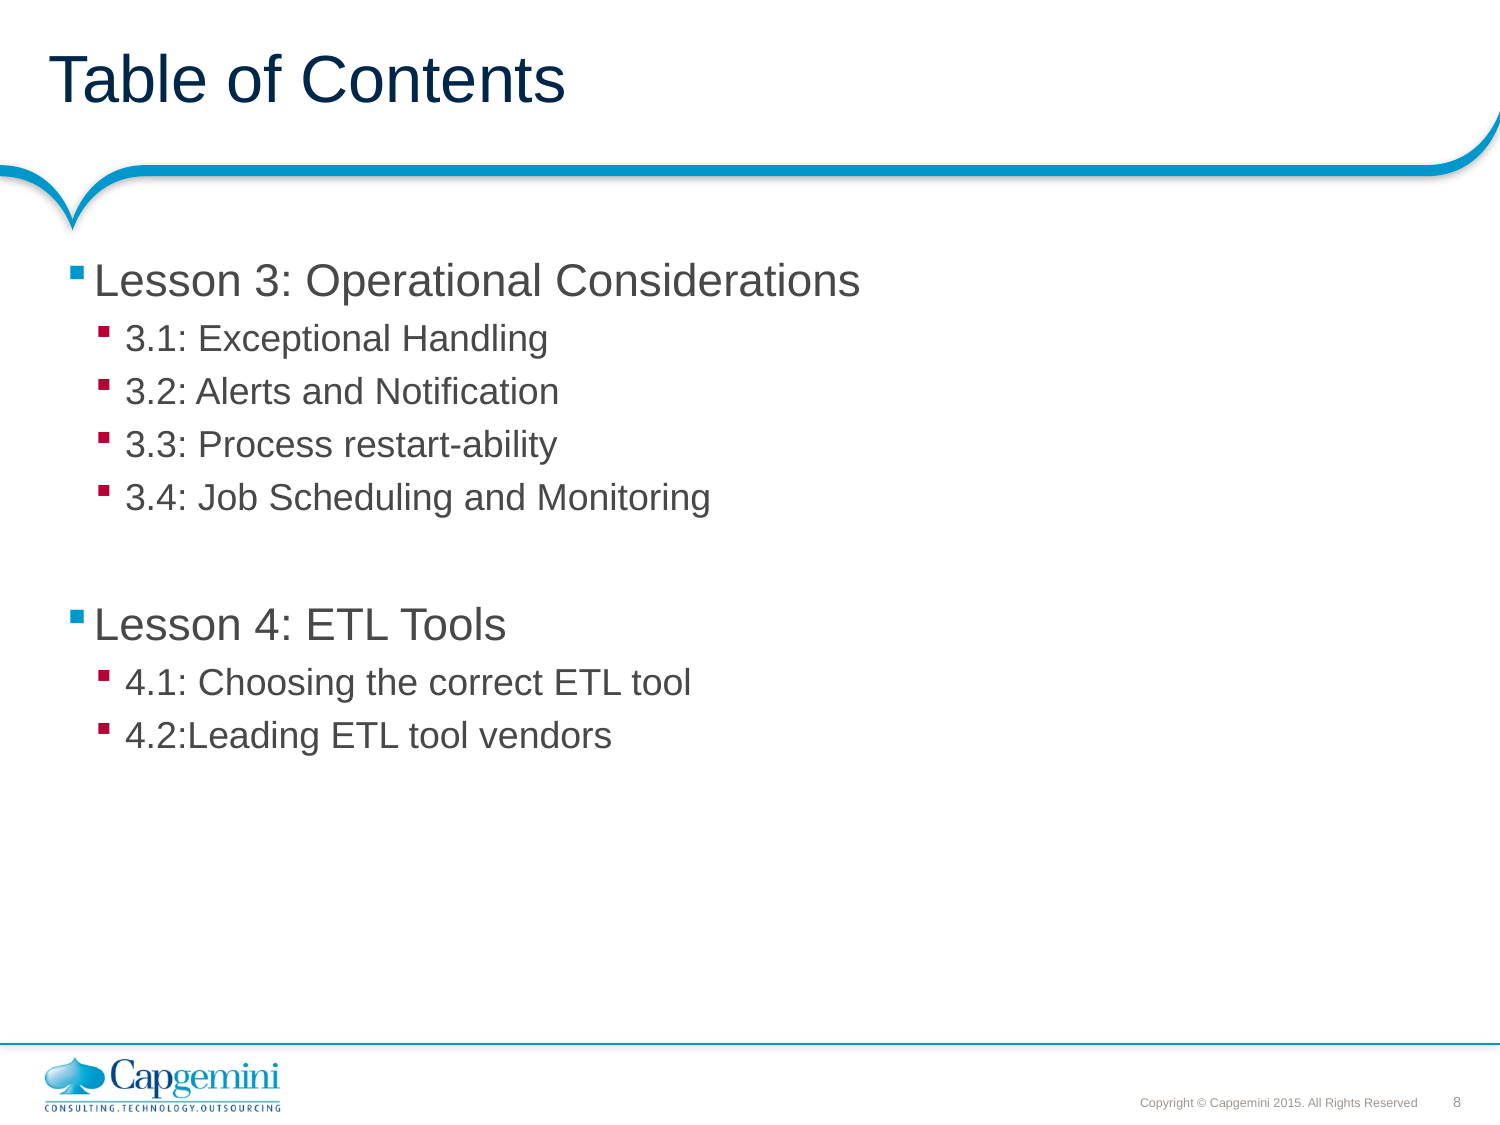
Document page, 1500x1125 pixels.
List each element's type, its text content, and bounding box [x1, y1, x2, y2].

picture [44, 1056, 281, 1113]
title Table of Contents [0, 0, 1500, 165]
list Lesson 3: Operational Considerations 3.1: Exceptional Handling 3.2: Alerts and Notification 3.3: Process restart-ability 3.4: Job Scheduling and Monitoring Lesson 4: ETL Tools 4.1: Choosing the correct ETL tool 4.2:Leading ETL tool vendors [48, 245, 1500, 1007]
